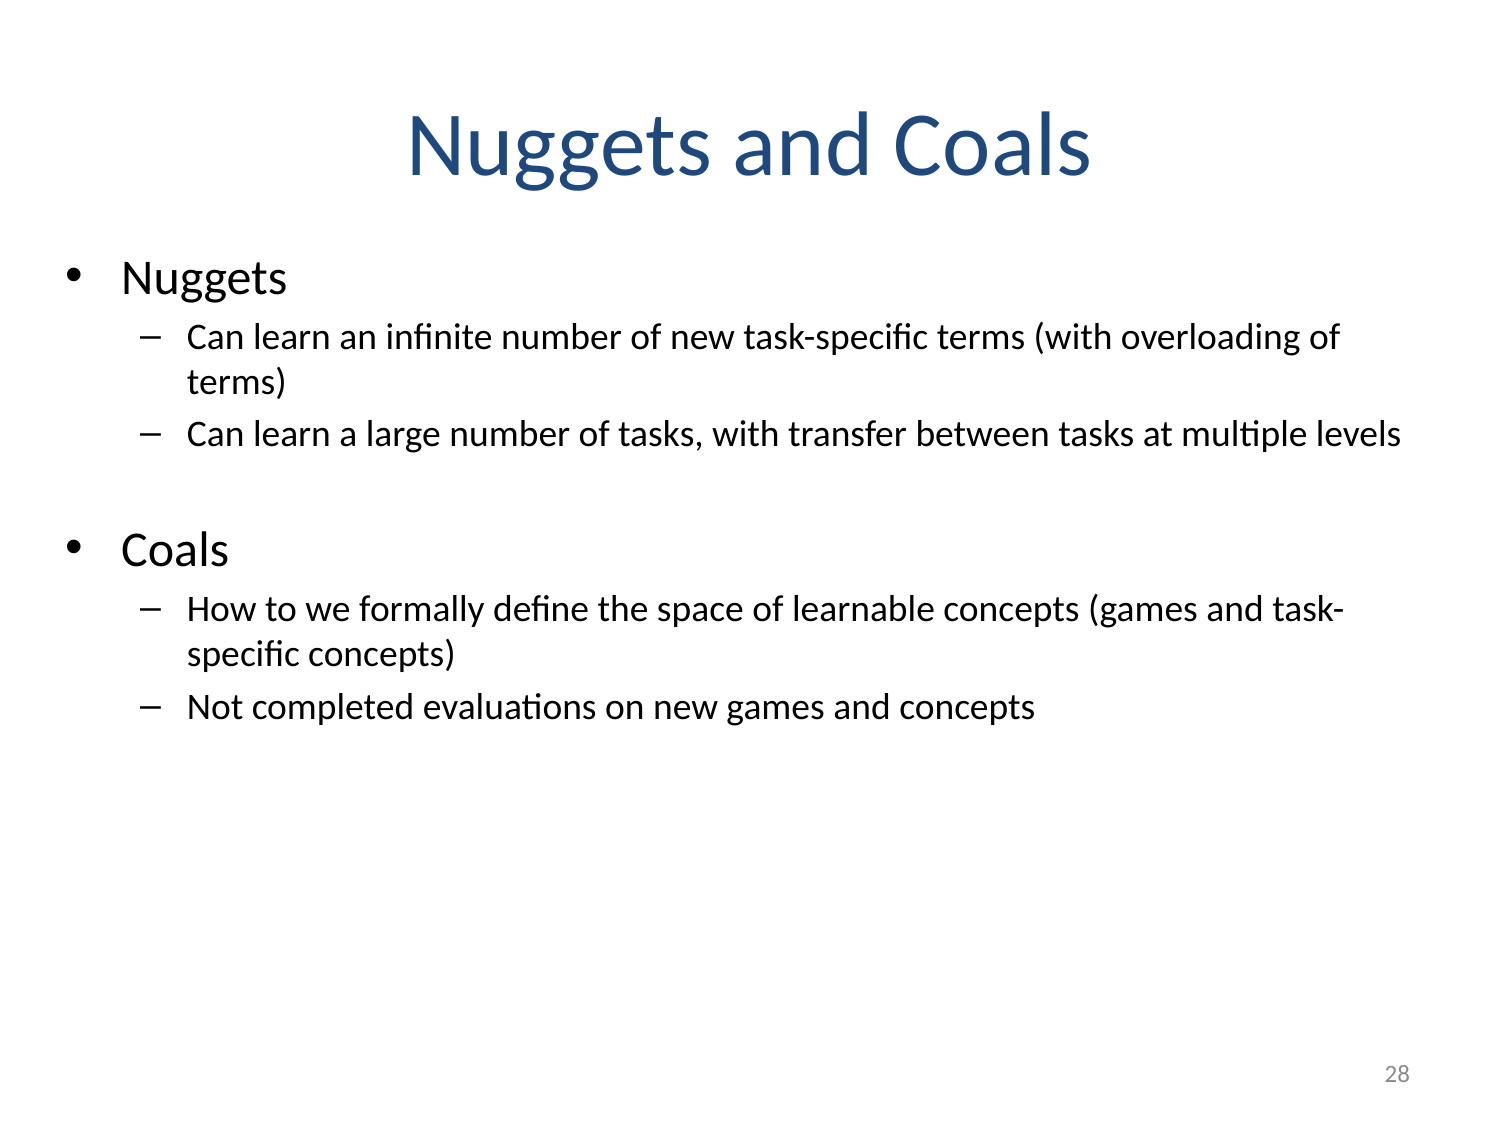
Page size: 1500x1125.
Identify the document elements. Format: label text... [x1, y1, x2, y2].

list Nuggets Can learn an infinite number of new task-specific terms (with overloading of terms) Can learn a large number of tasks, with transfer between tasks at multiple levels Coals How to we formally define the space of learnable concepts (games and task-specific concepts) Not completed evaluations on new games and concepts [50, 236, 1425, 1112]
title Nuggets and Coals [75, 45, 1425, 233]
slide_number 28 [1074, 1042, 1425, 1103]
